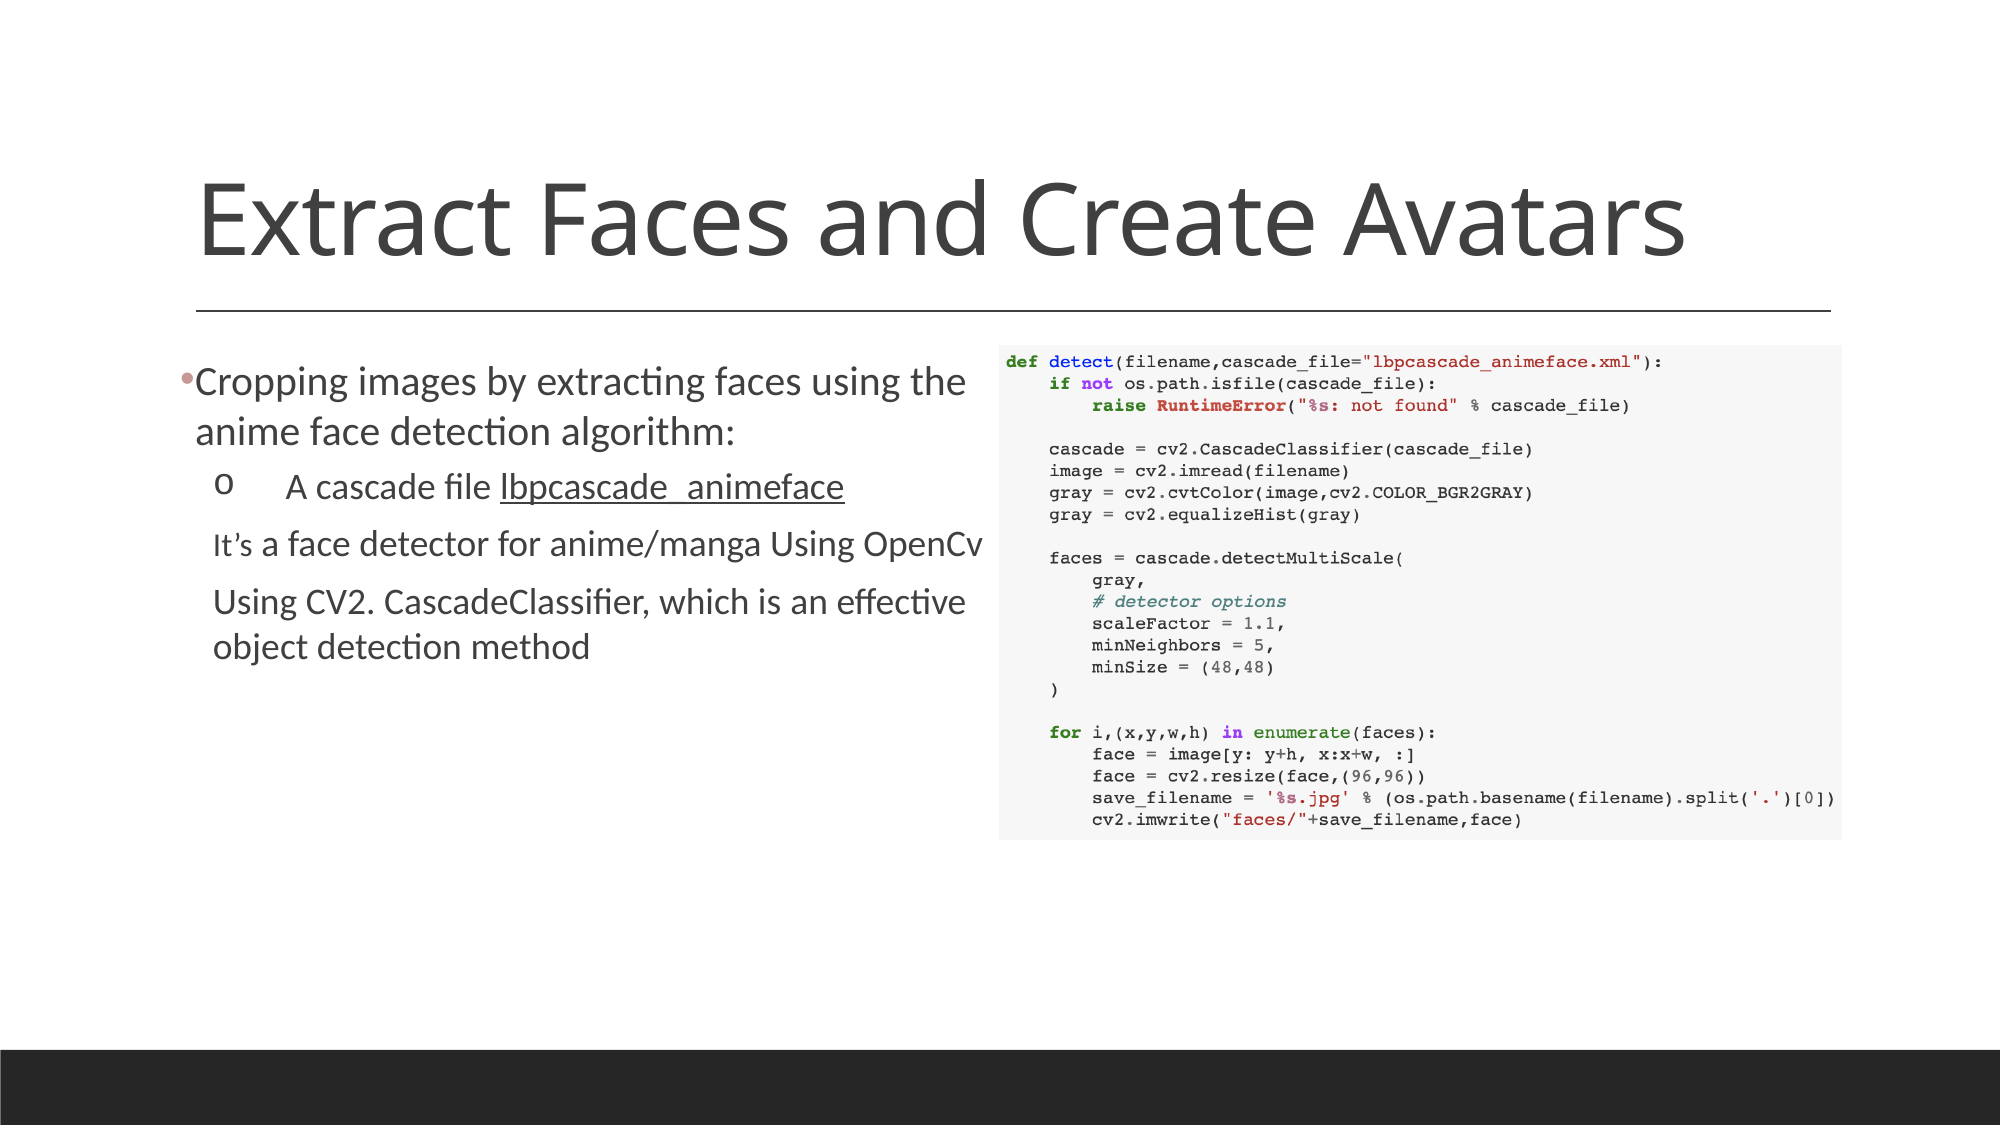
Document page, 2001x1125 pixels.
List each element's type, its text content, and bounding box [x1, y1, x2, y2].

picture [999, 345, 1842, 841]
list Cropping images by extracting faces using the anime face detection algorithm: A cascade file lbpcascade_animeface It’s a face detector for anime/manga Using OpenCv Using CV2. CascadeClassifier, which is an effective object detection method [180, 345, 1045, 963]
title Extract Faces and Create Avatars [180, 47, 1830, 285]
